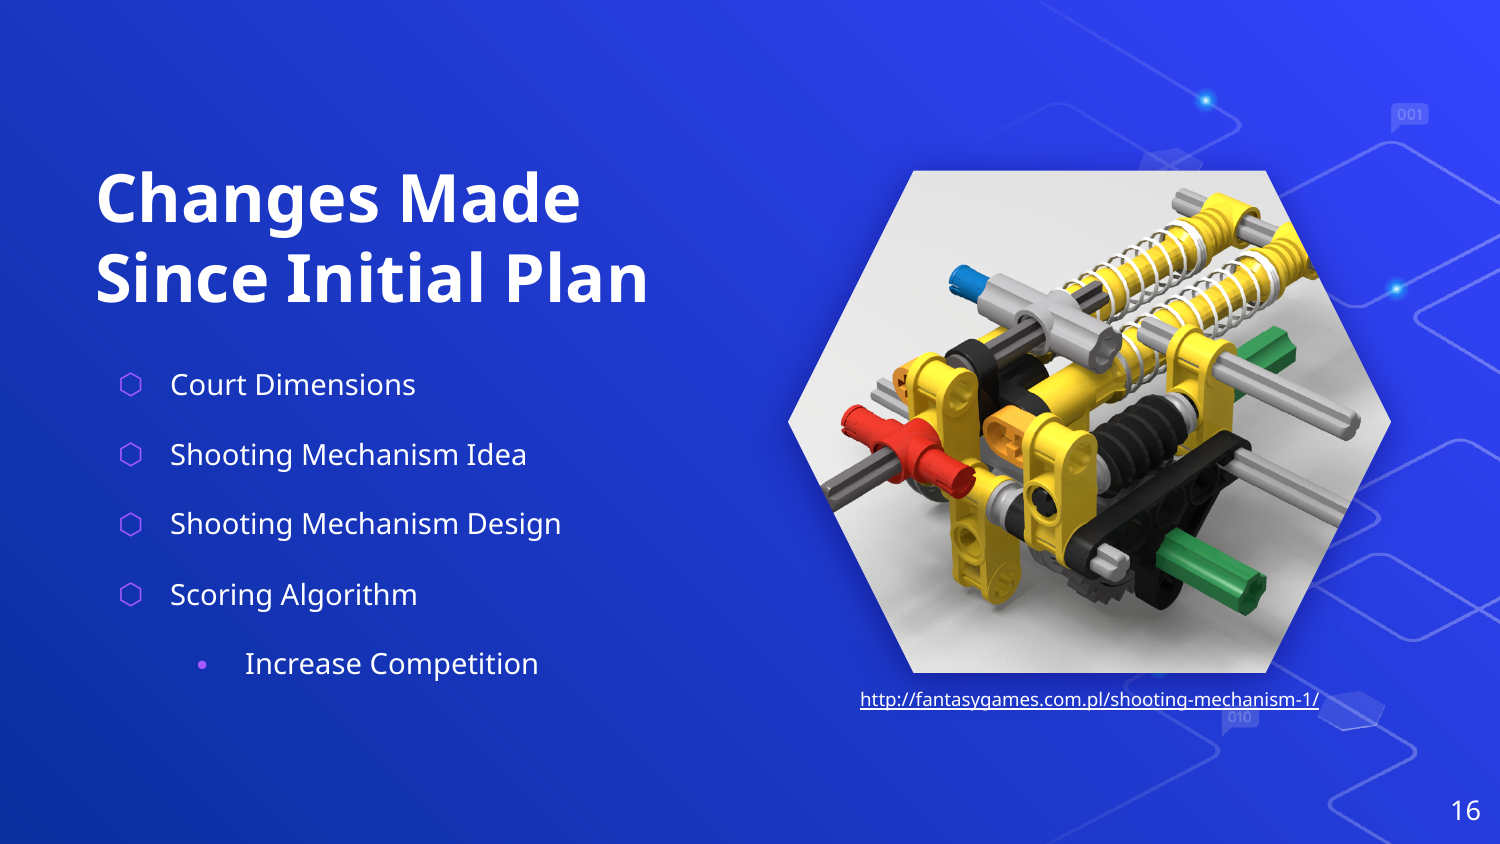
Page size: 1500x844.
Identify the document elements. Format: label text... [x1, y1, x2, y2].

slide_number ‹#› [1391, 779, 1482, 844]
picture [0, 0, 1500, 844]
text_box http://fantasygames.com.pl/shooting-mechanism-1/ [788, 681, 1392, 777]
title Changes Made Since Initial Plan [95, 160, 755, 316]
list Court Dimensions Shooting Mechanism Idea Shooting Mechanism Design Scoring Algorithm Increase Competition [95, 331, 755, 684]
